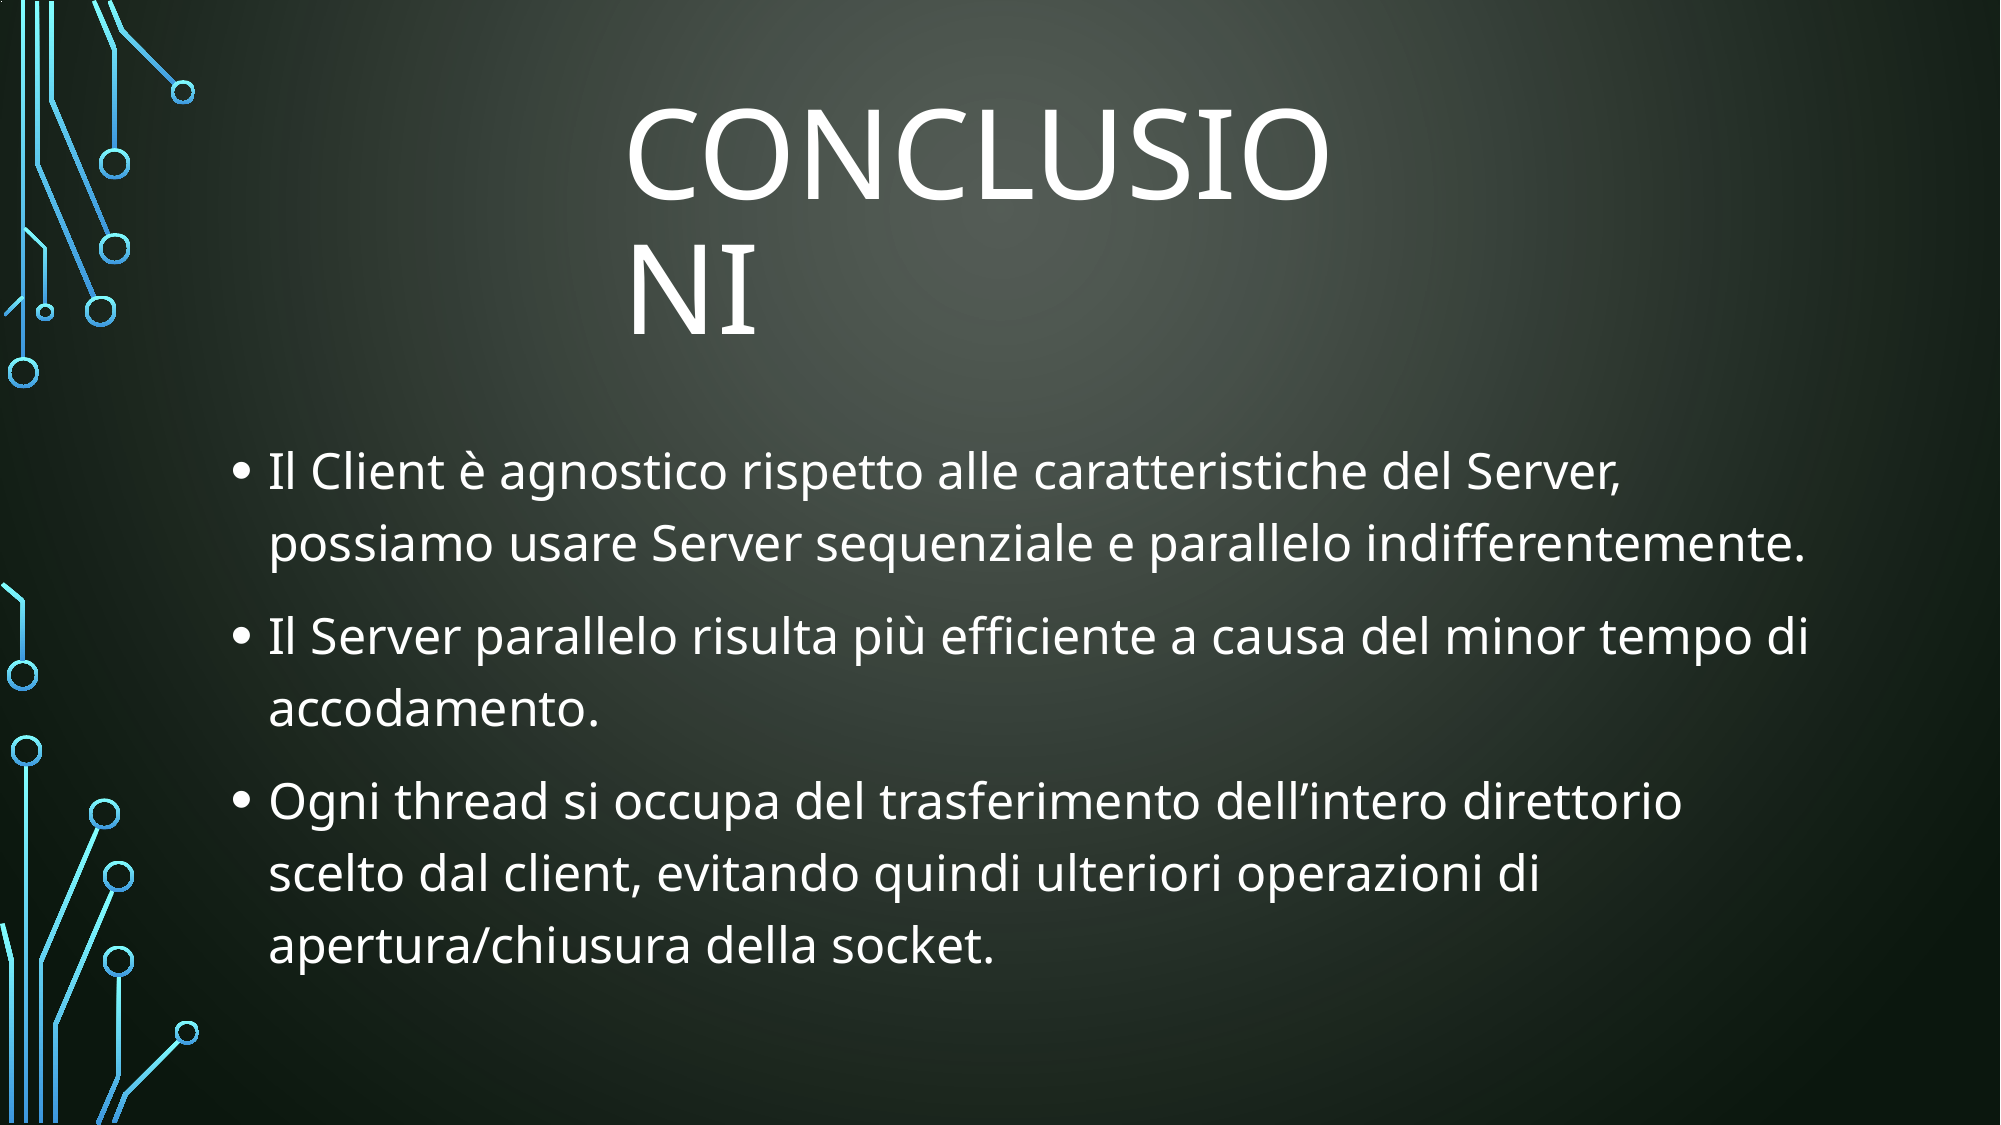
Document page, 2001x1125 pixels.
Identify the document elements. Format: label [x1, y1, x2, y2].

text_box [0, 0, 201, 1125]
picture [201, 0, 2000, 1125]
